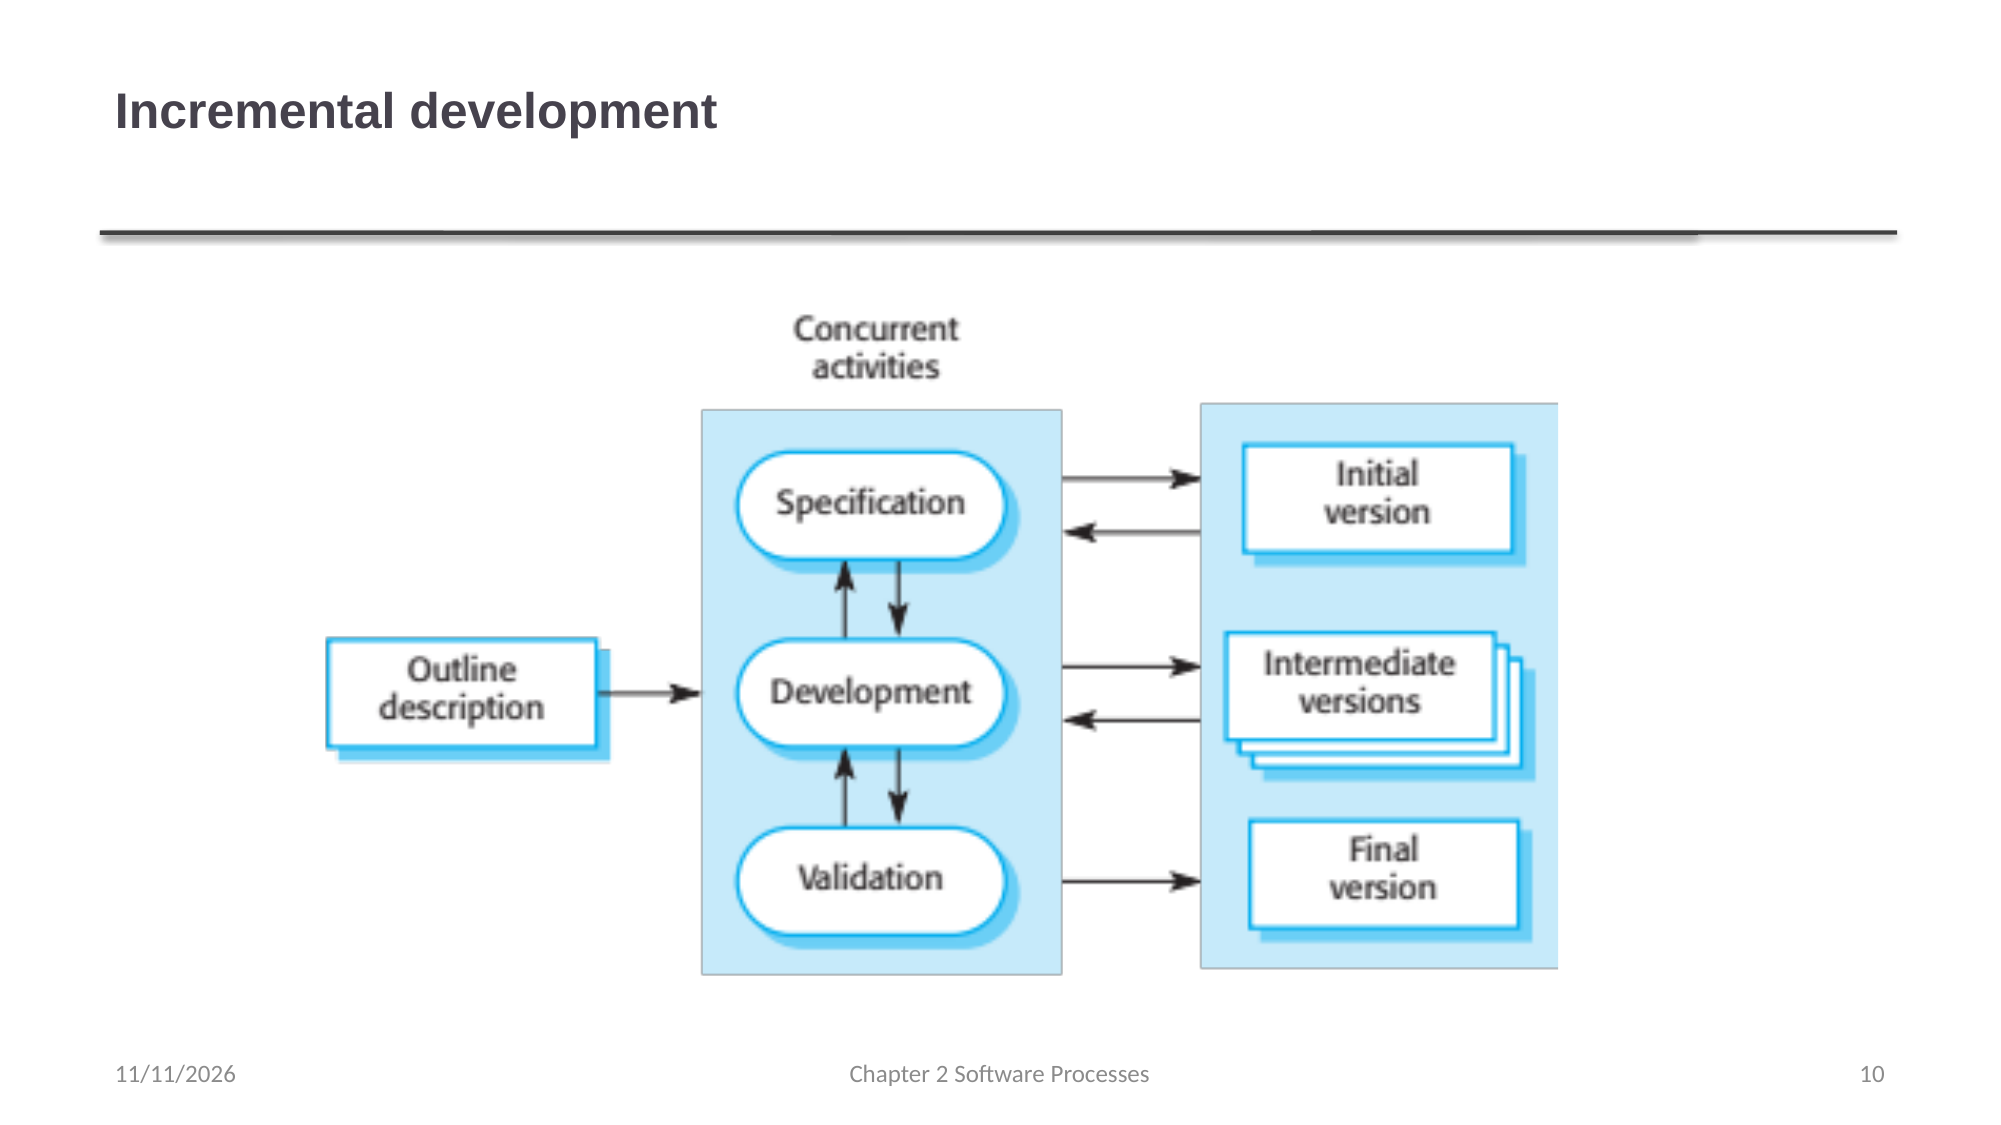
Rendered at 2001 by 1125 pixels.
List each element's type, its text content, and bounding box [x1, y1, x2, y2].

picture [324, 310, 1559, 976]
footer Chapter 2 Software Processes [683, 1042, 1317, 1103]
slide_number 10 [1433, 1042, 1900, 1103]
title Incremental development [99, 44, 1696, 233]
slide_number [99, 1042, 567, 1103]
